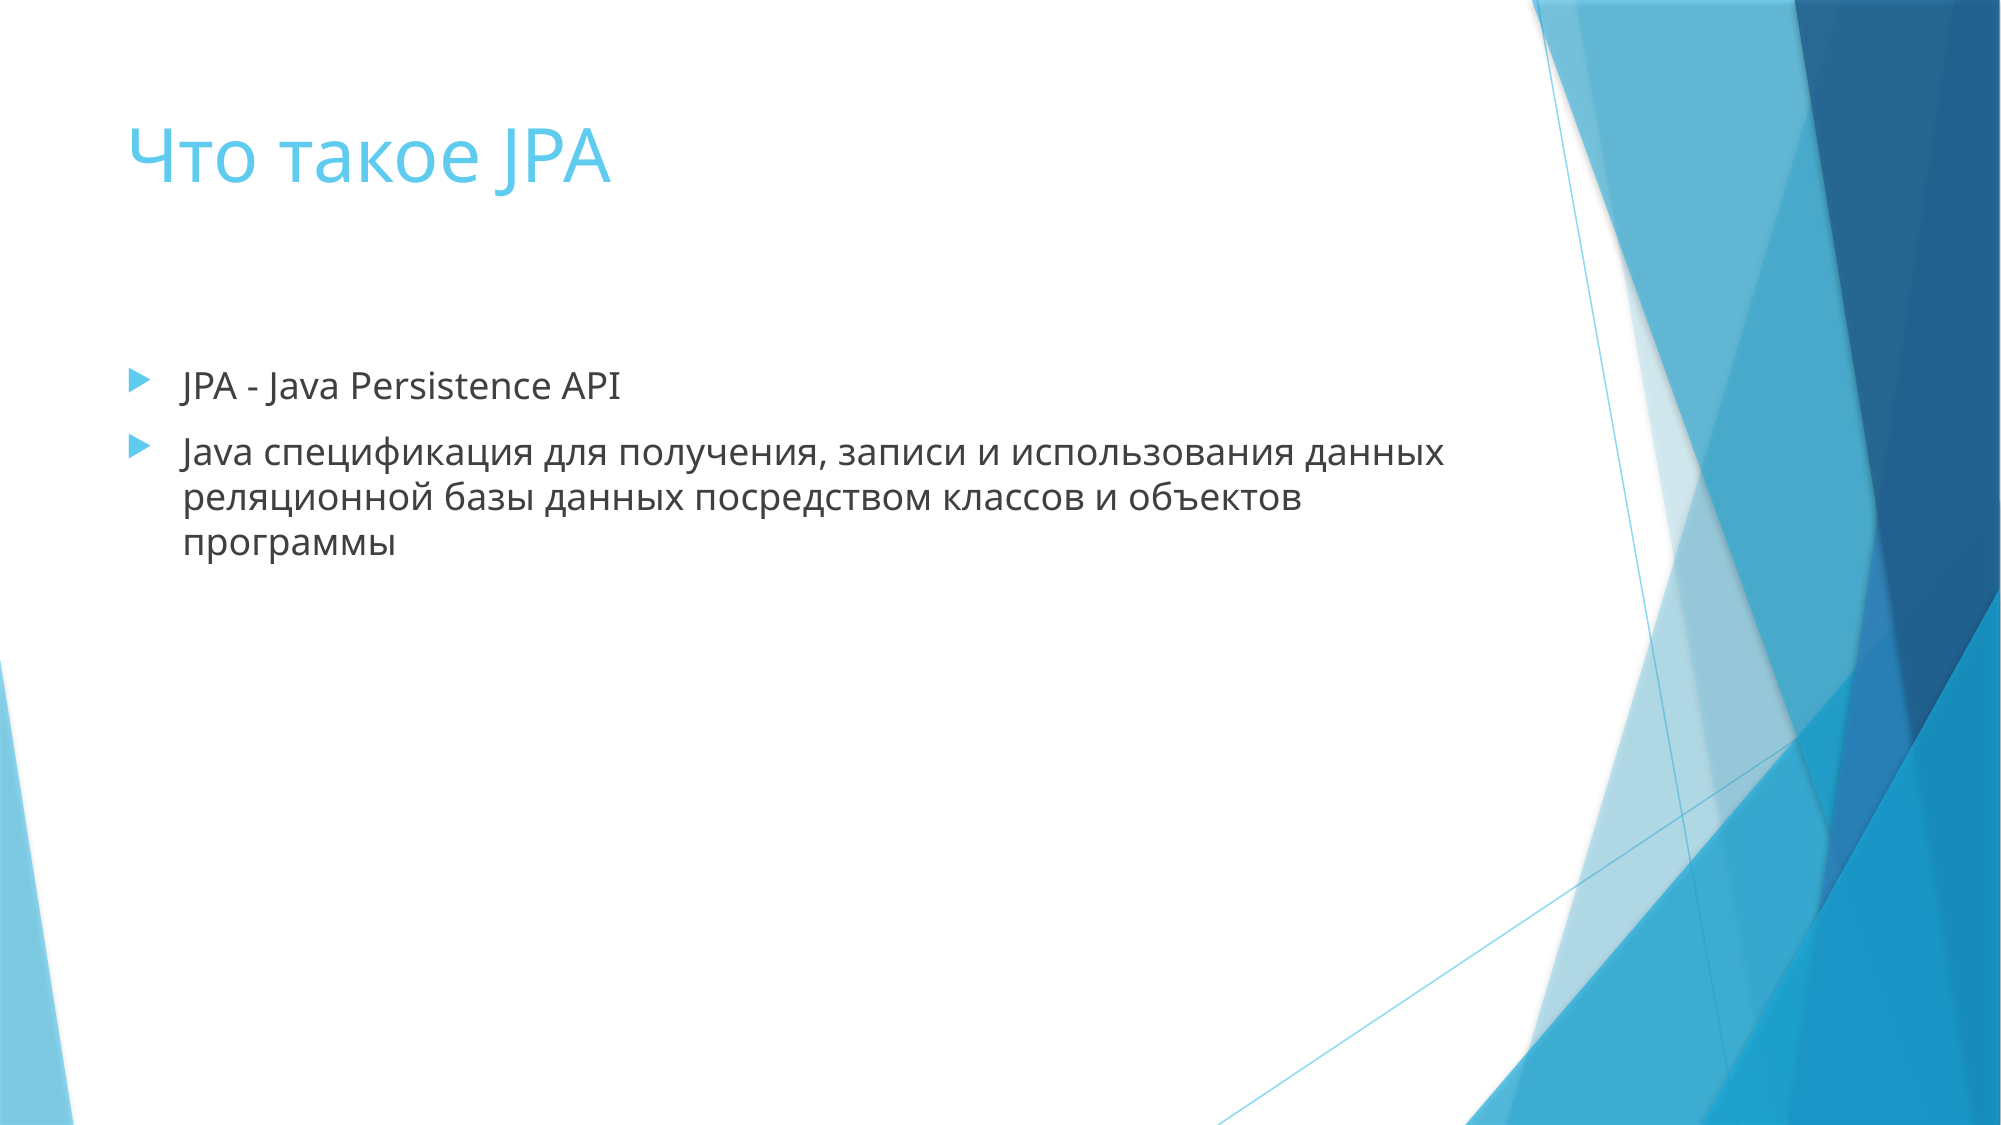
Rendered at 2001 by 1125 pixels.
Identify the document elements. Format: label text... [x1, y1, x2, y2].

list JPA - Java Persistence API Java спецификация для получения, записи и использования данных реляционной базы данных посредством классов и объектов программы [111, 354, 1522, 992]
title Что такое JPA [111, 99, 1522, 317]
